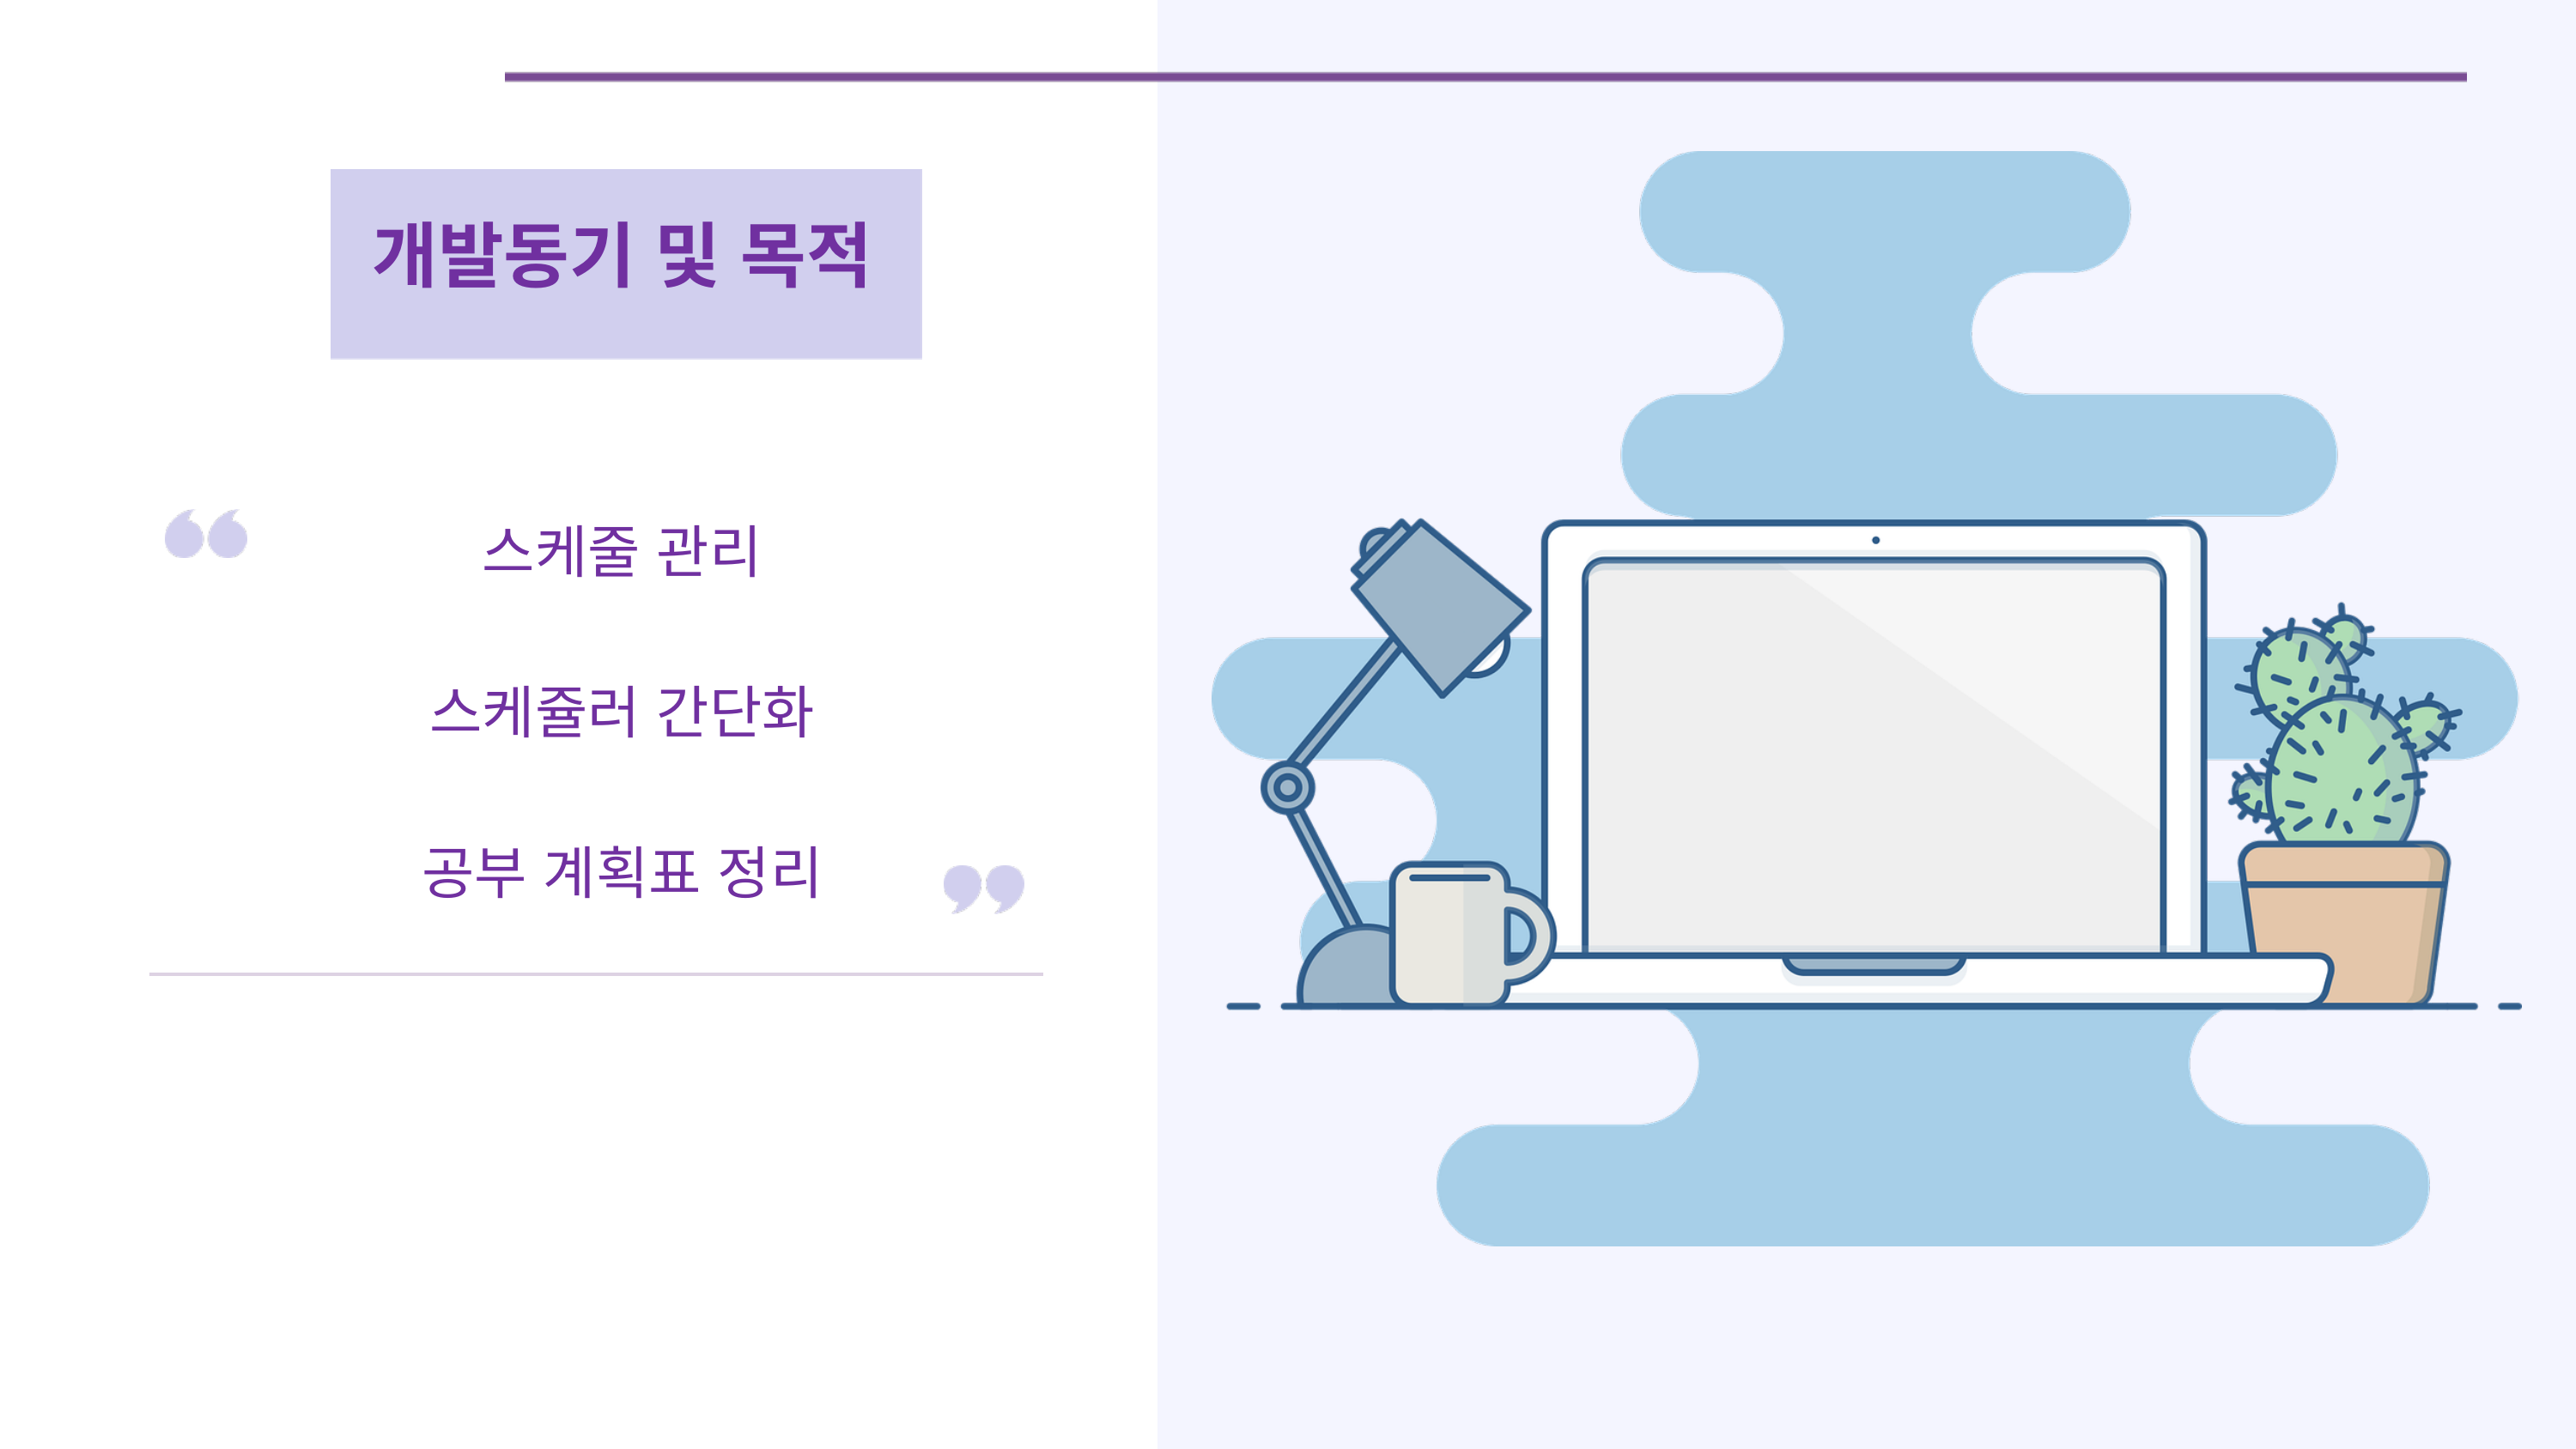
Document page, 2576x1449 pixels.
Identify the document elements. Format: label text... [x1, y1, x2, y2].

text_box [331, 169, 922, 360]
text_box 개발동기 및 목적 [0, 160, 1152, 347]
text_box 스케줄 관리 스케쥴러 간단화 공부 계획표 정리 [0, 509, 1152, 1123]
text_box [943, 865, 1025, 915]
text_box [165, 509, 247, 558]
picture [1212, 150, 2522, 1246]
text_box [1157, 0, 2576, 1449]
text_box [505, 60, 2467, 95]
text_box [149, 973, 1043, 976]
